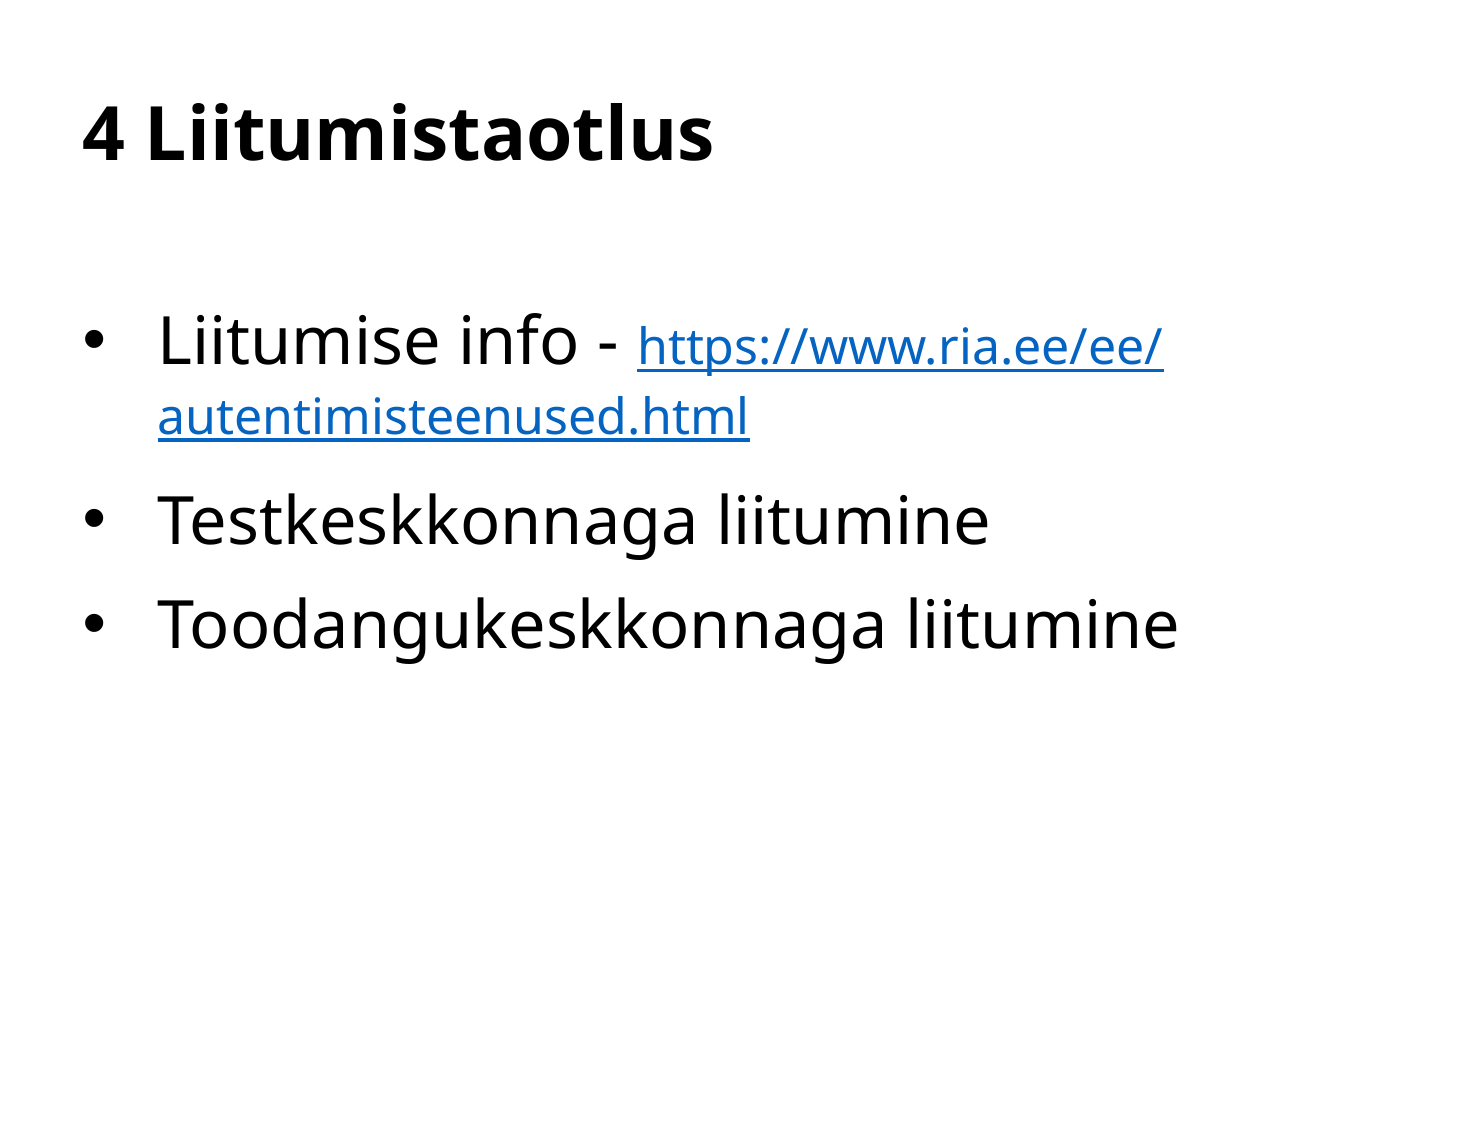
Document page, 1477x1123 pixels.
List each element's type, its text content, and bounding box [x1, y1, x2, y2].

list Liitumise info - https://www.ria.ee/ee/autentimisteenused.html Testkeskkonnaga liitumine Toodangukeskkonnaga liitumine [82, 290, 1382, 1031]
title 4 Liitumistaotlus [82, 88, 1382, 266]
